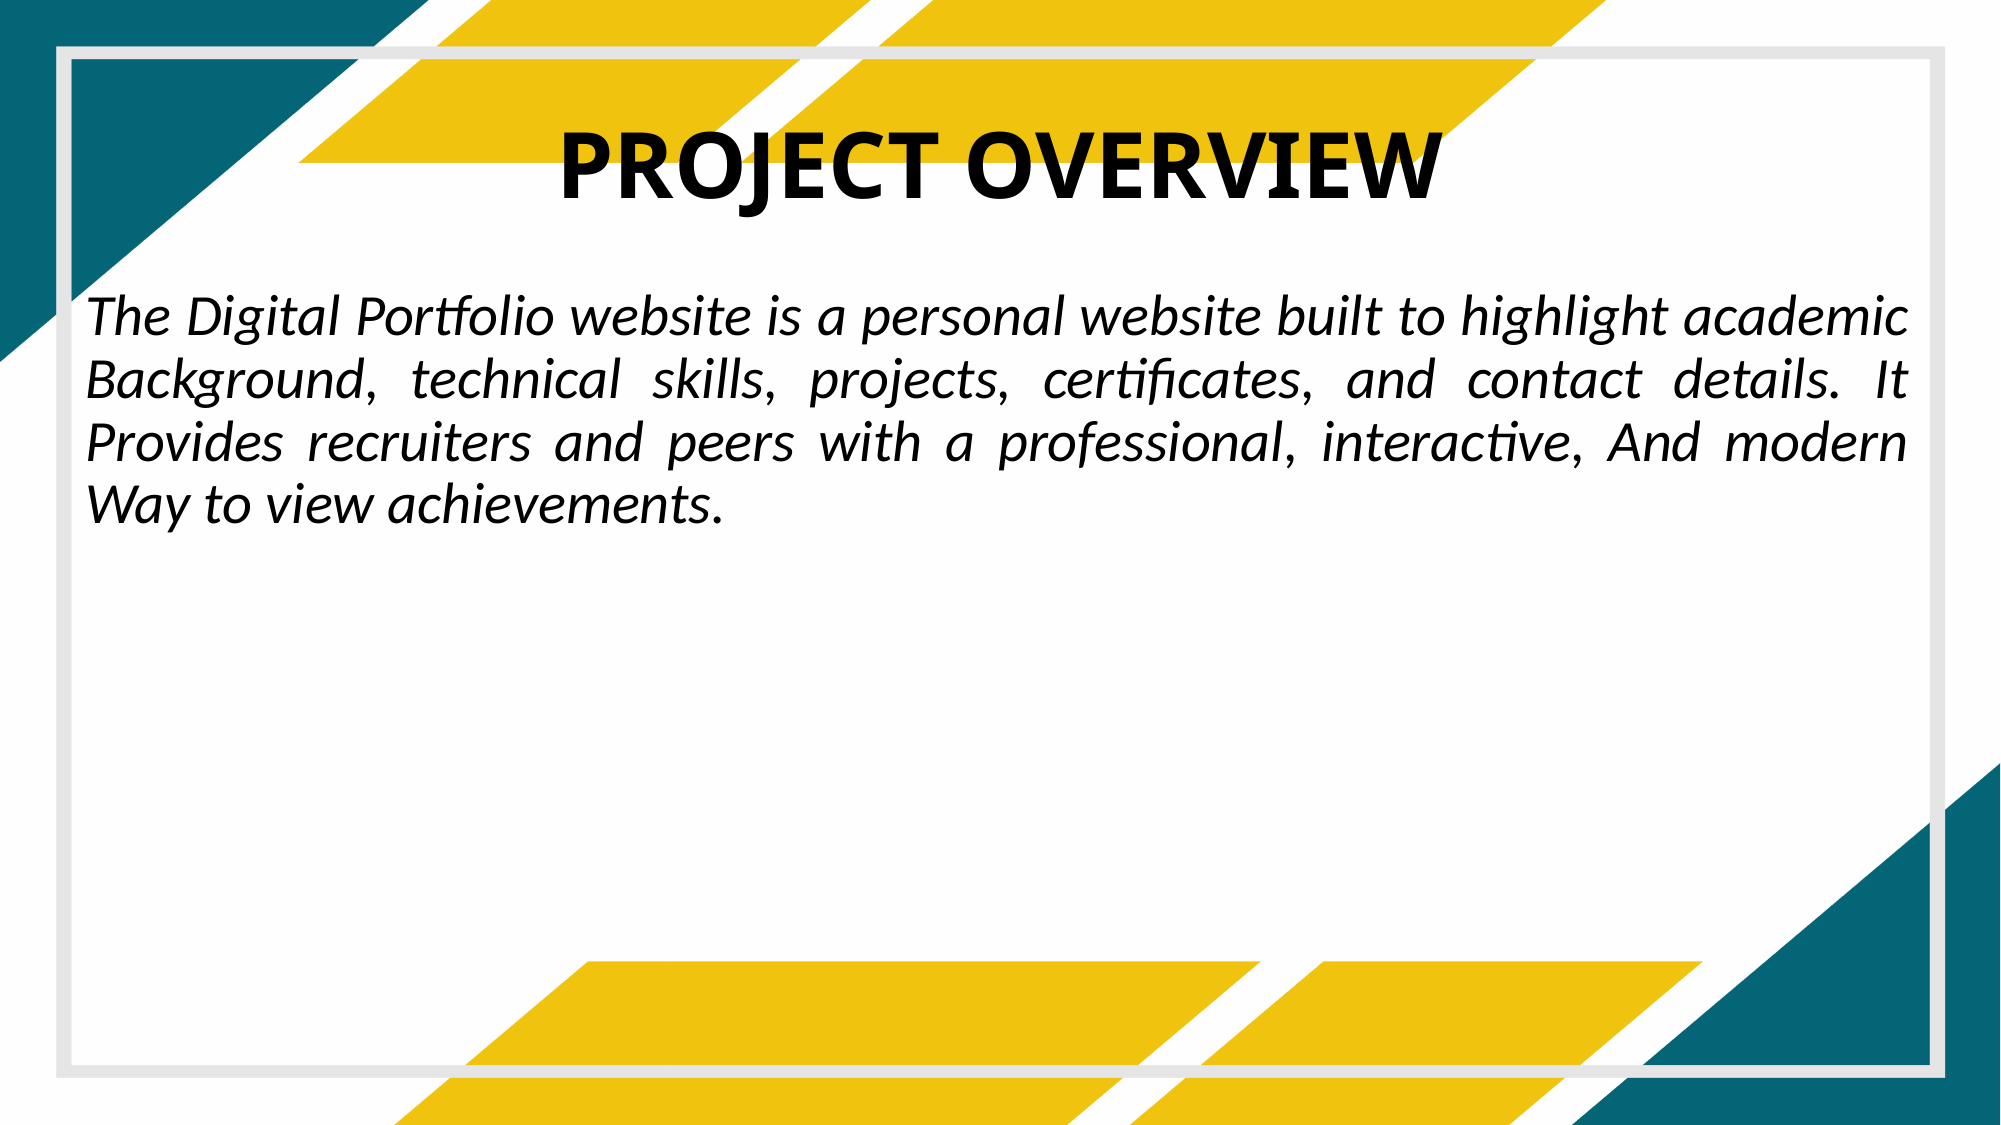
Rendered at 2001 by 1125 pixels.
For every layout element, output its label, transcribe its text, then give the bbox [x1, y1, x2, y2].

text_box [961, 33, 1629, 94]
title PROJECT OVERVIEW [137, 59, 1863, 277]
picture [0, 0, 2001, 1125]
list The Digital Portfolio website is a personal website built to highlight academic Background, technical skills, projects, certificates, and contact details. It Provides recruiters and peers with a professional, interactive, And modern Way to view achievements. [70, 277, 1925, 1067]
